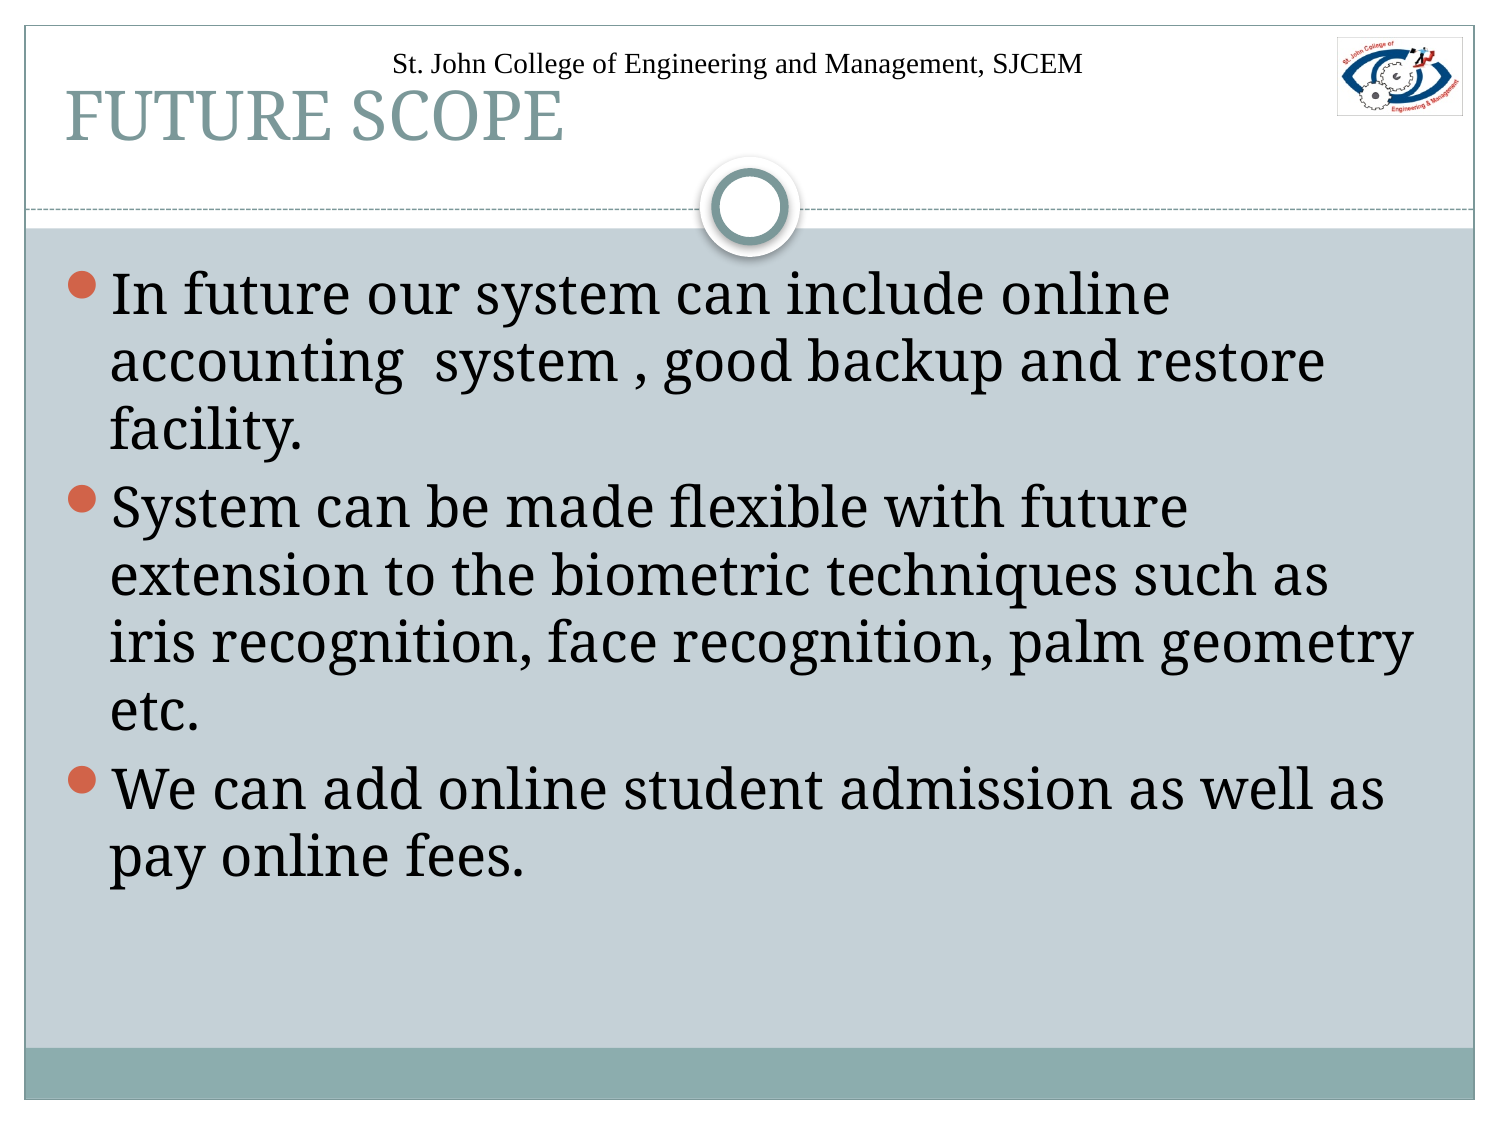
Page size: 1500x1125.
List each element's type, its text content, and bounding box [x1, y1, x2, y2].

text_box St. John College of Engineering and Management, SJCEM [377, 37, 1099, 88]
list In future our system can include online accounting system , good backup and restore facility. System can be made flexible with future extension to the biometric techniques such as iris recognition, face recognition, palm geometry etc. We can add online student admission as well as pay online fees. [49, 250, 1445, 1001]
picture [1337, 37, 1463, 117]
title FUTURE SCOPE [49, 37, 1450, 162]
